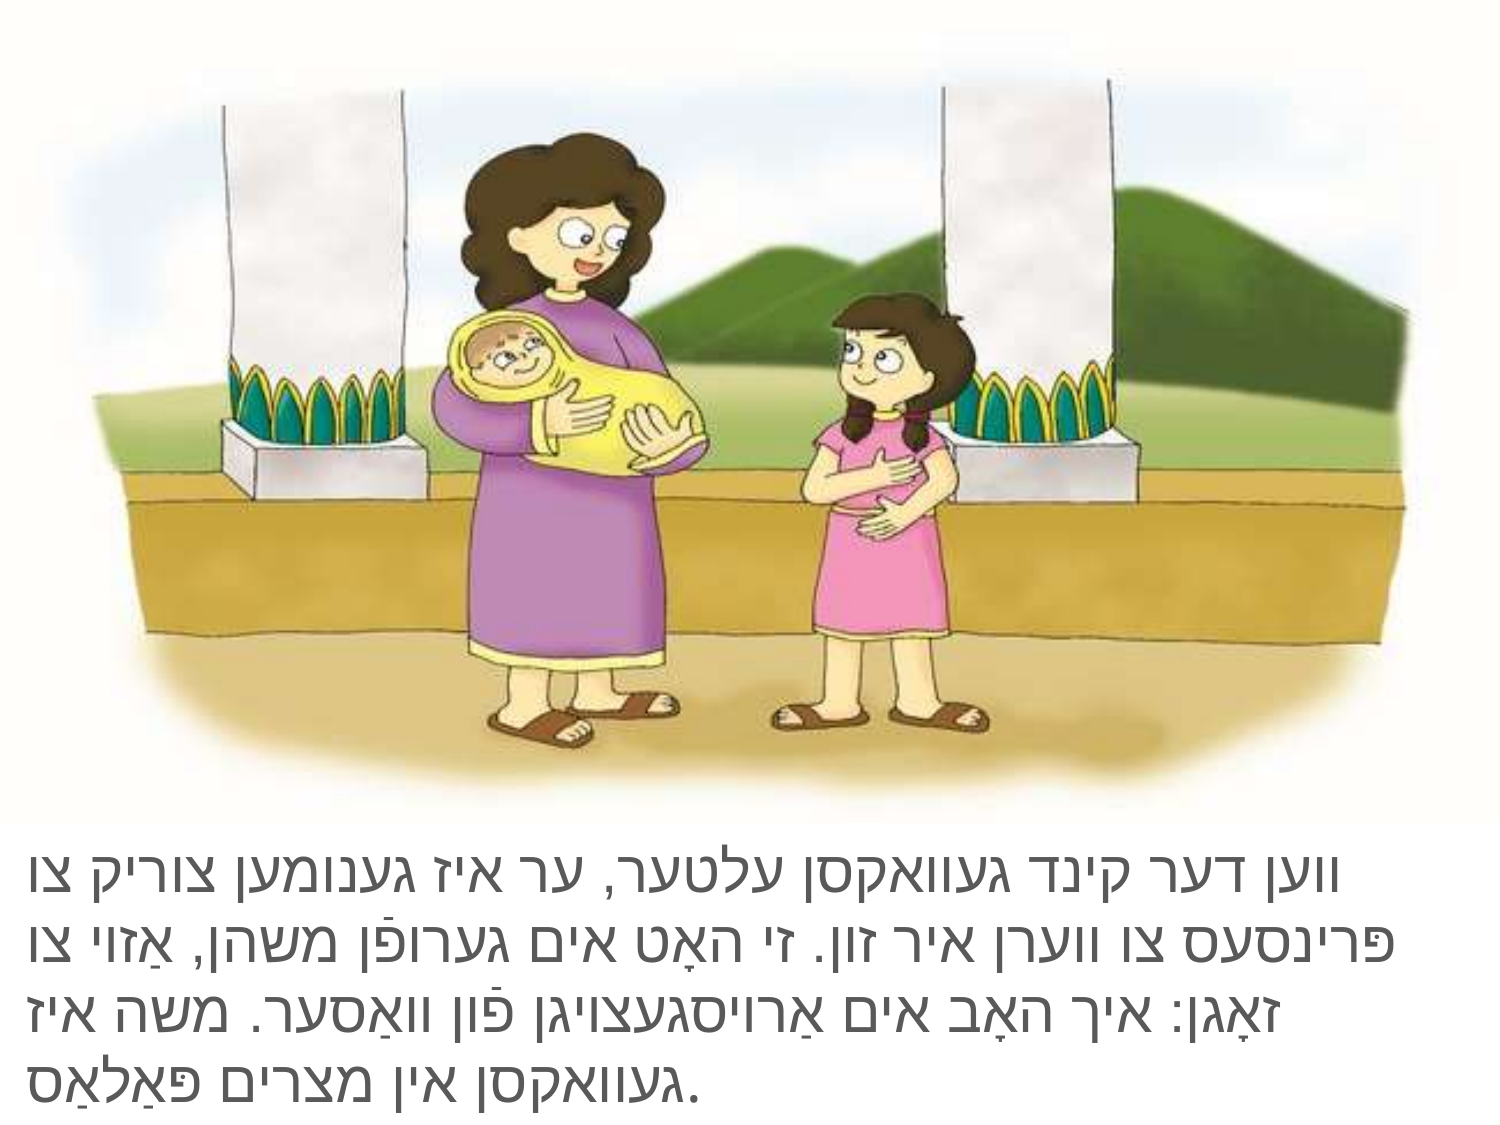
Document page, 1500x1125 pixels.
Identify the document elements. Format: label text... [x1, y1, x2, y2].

text_box ווען דער קינד געוואקסן עלטער, ער איז גענומען צוריק צו פּרינסעס צו ווערן איר זון. זי האָט אים גערופֿן משהן, אַזױ צו זאָגן: איך האָב אים אַרױסגעצױגן פֿון װאַסער. משה איז געוואקסן אין מצרים פּאַלאַס. [11, 831, 1498, 1122]
picture [0, 0, 1500, 823]
